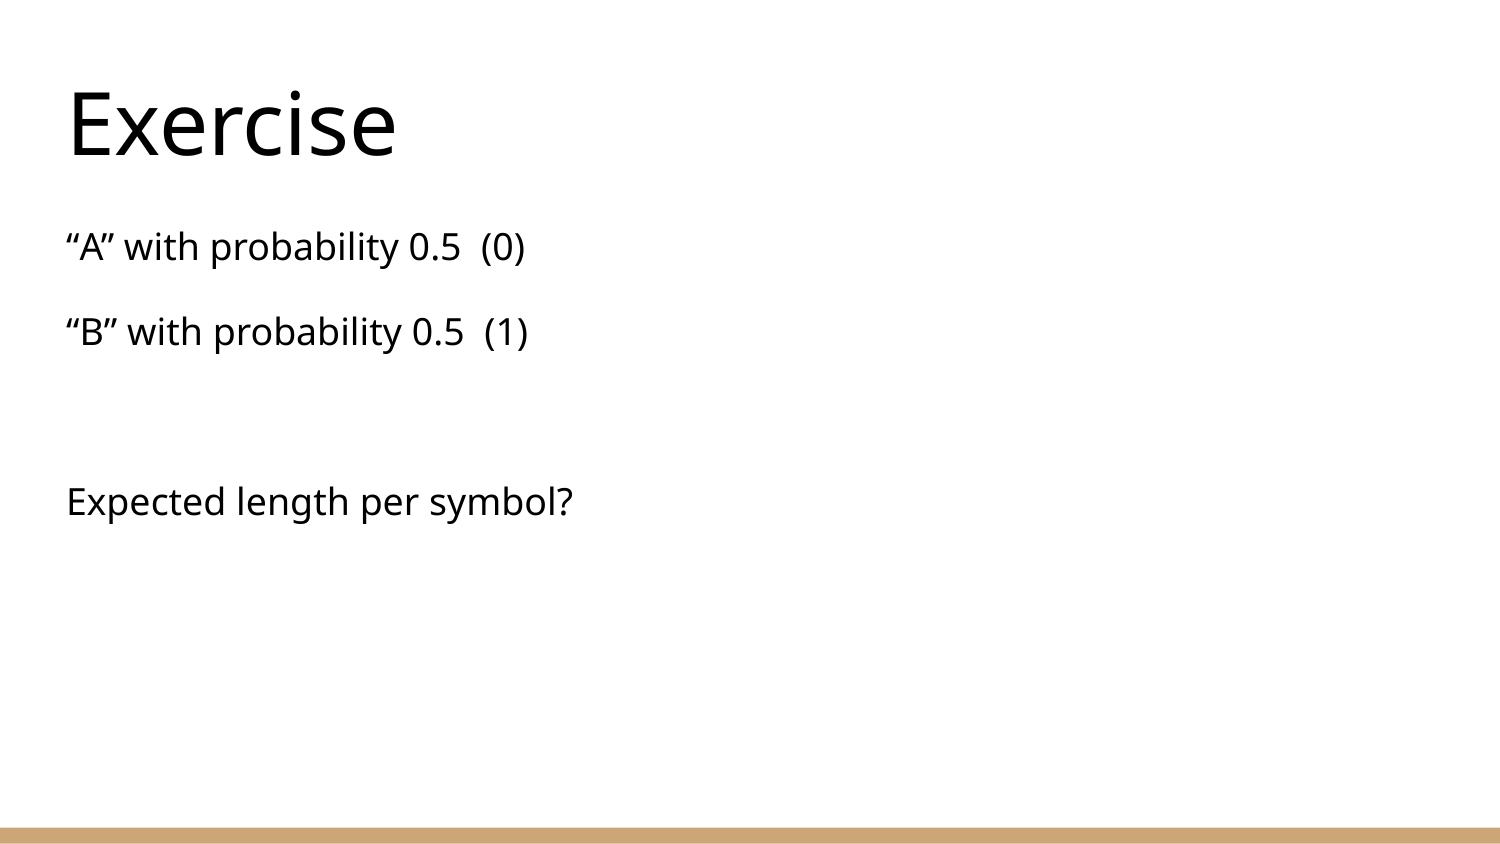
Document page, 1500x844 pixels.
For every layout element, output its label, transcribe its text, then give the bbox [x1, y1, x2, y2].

list “A” with probability 0.5 (0) “B” with probability 0.5 (1) Expected length per symbol? [51, 200, 1449, 752]
title Exercise [51, 51, 1449, 189]
